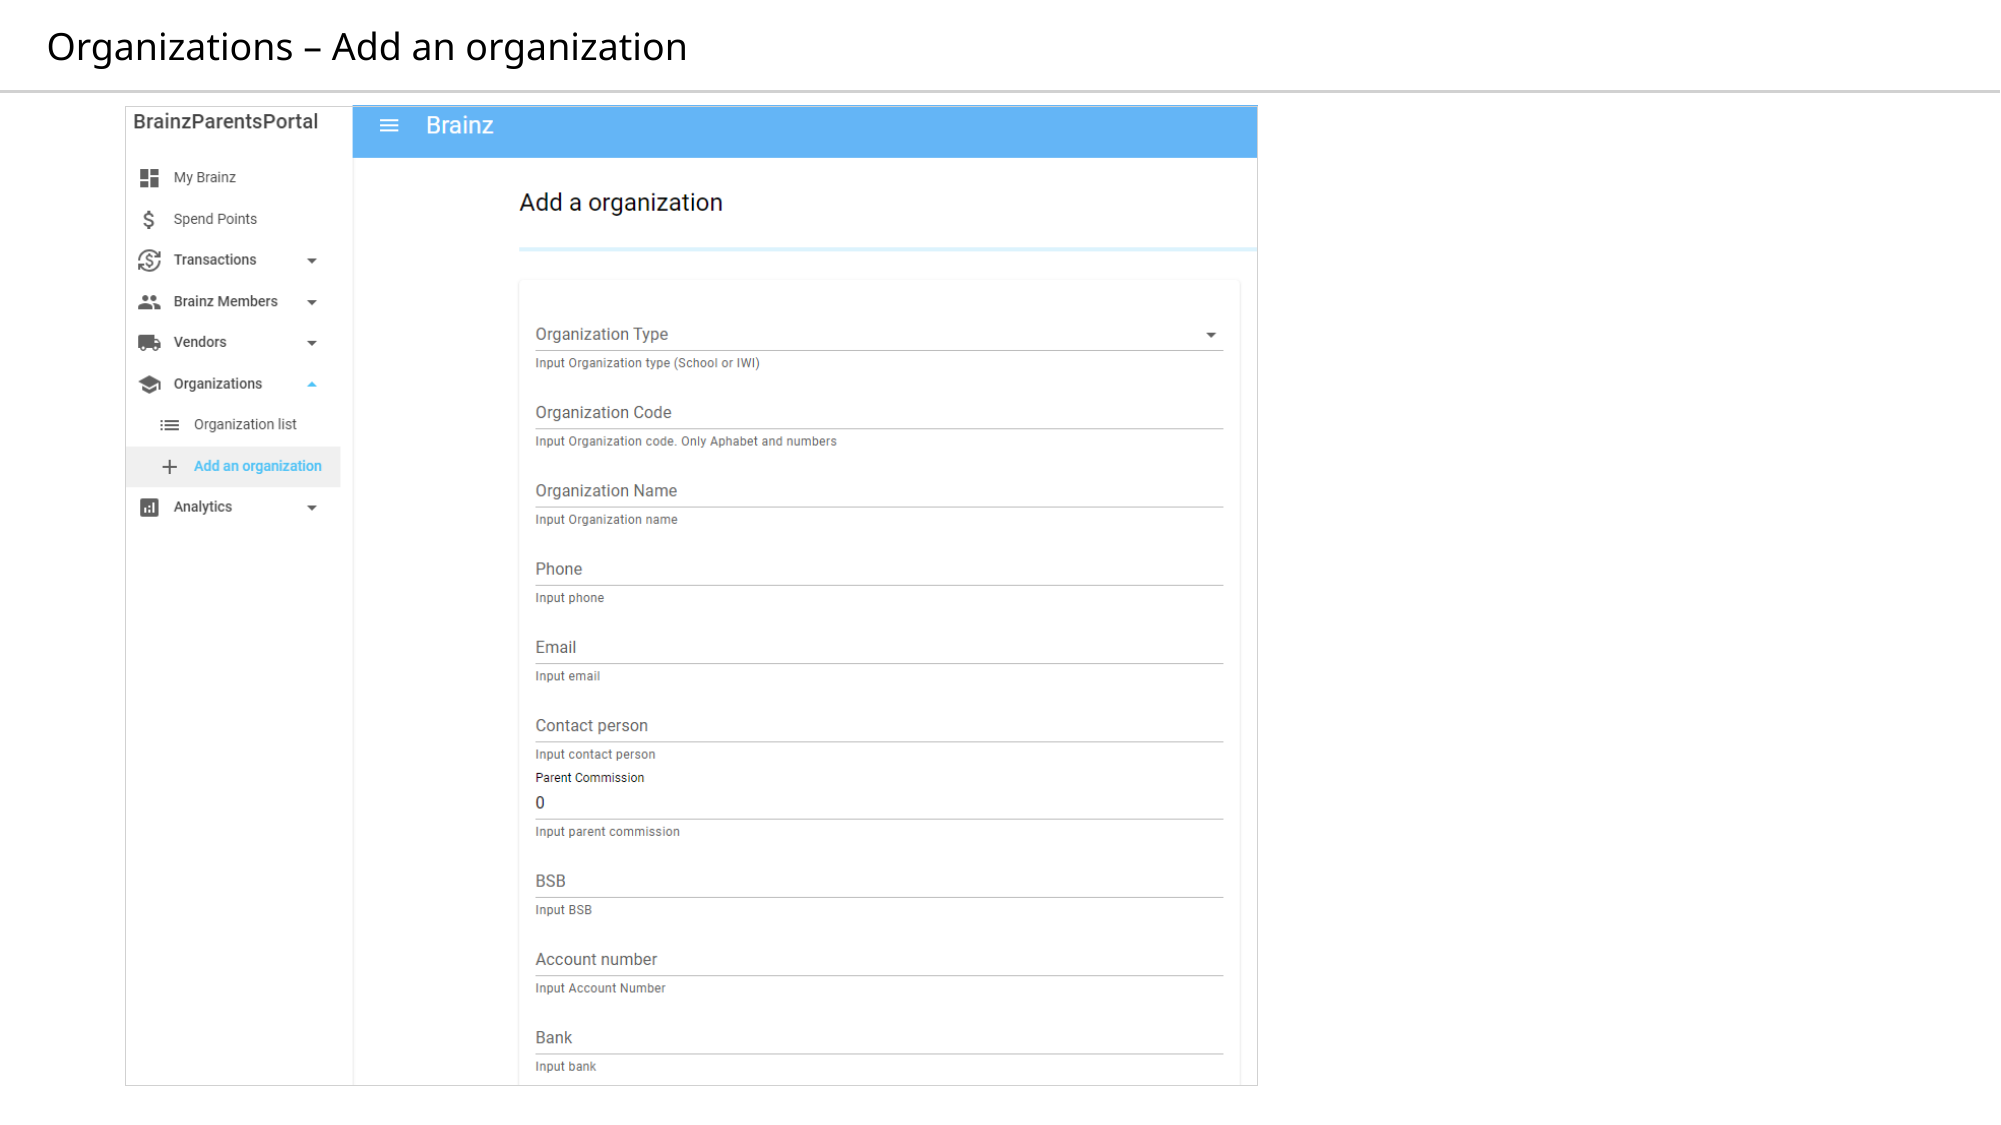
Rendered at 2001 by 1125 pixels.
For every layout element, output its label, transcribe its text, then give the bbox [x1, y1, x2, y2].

text_box Organizations – Add an organization [31, 15, 718, 76]
picture [124, 105, 1258, 1087]
